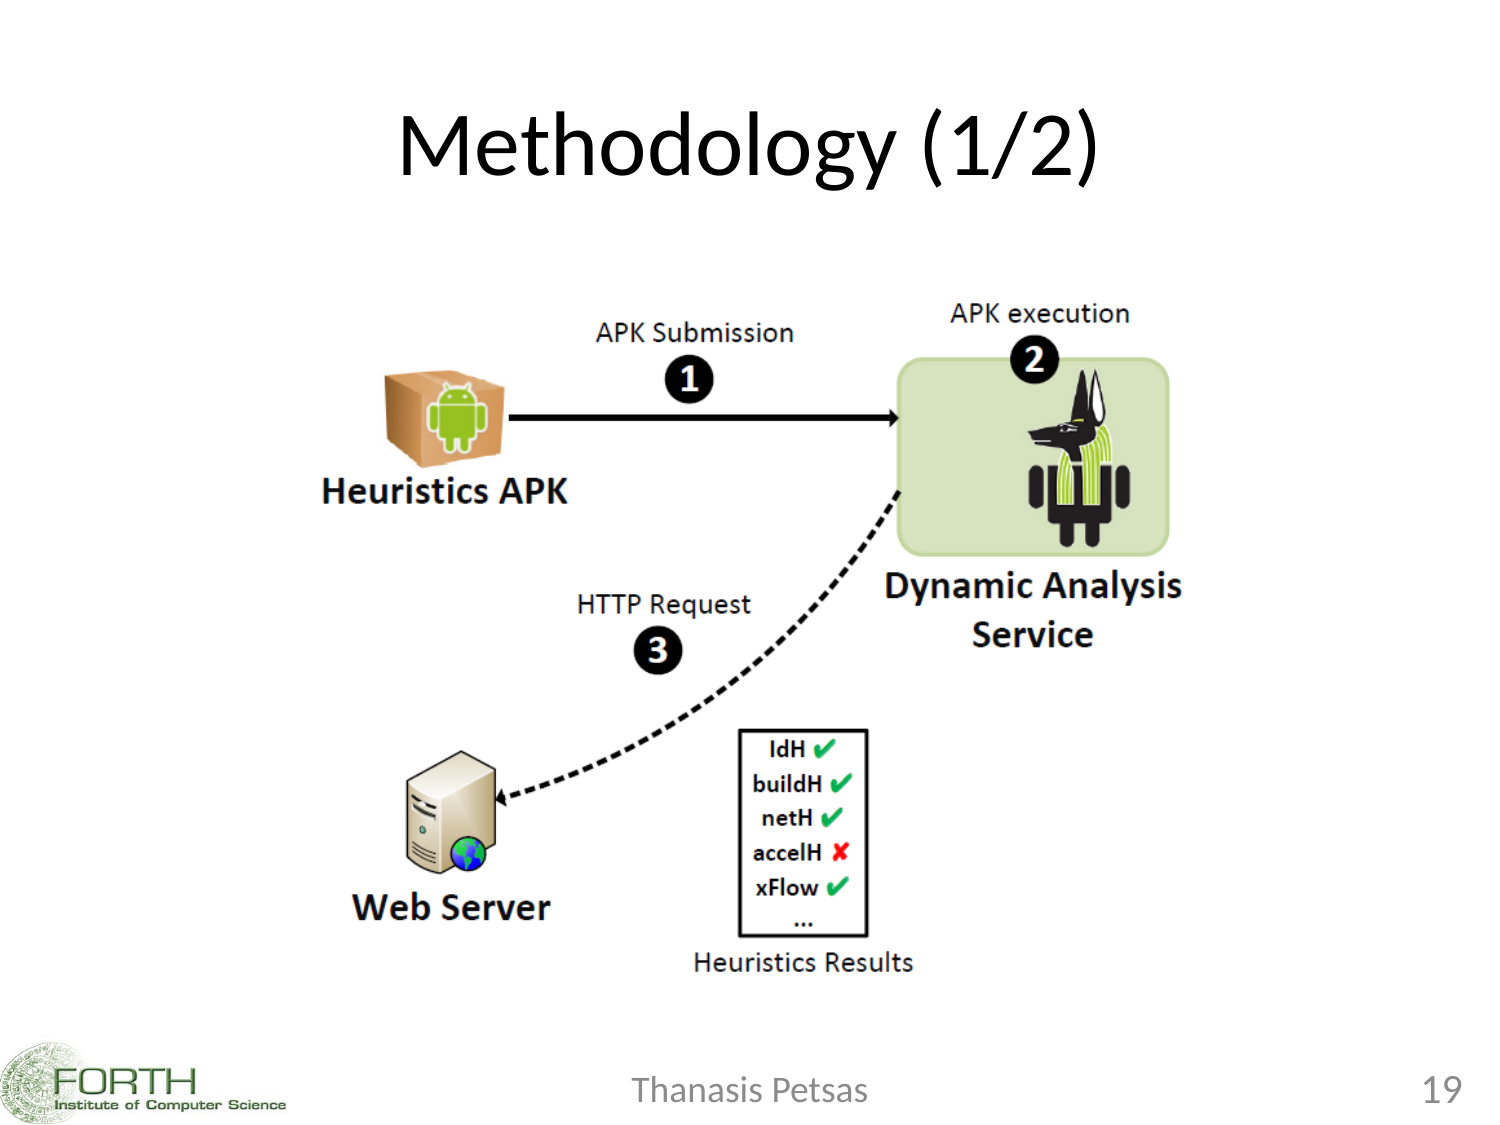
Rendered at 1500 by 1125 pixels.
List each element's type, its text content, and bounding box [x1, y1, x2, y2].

footer Thanasis Petsas [512, 1057, 988, 1118]
picture [0, 1034, 305, 1125]
slide_number 19 [1128, 1056, 1478, 1117]
title Methodology (1/2) [75, 45, 1425, 233]
picture [279, 231, 1221, 1025]
